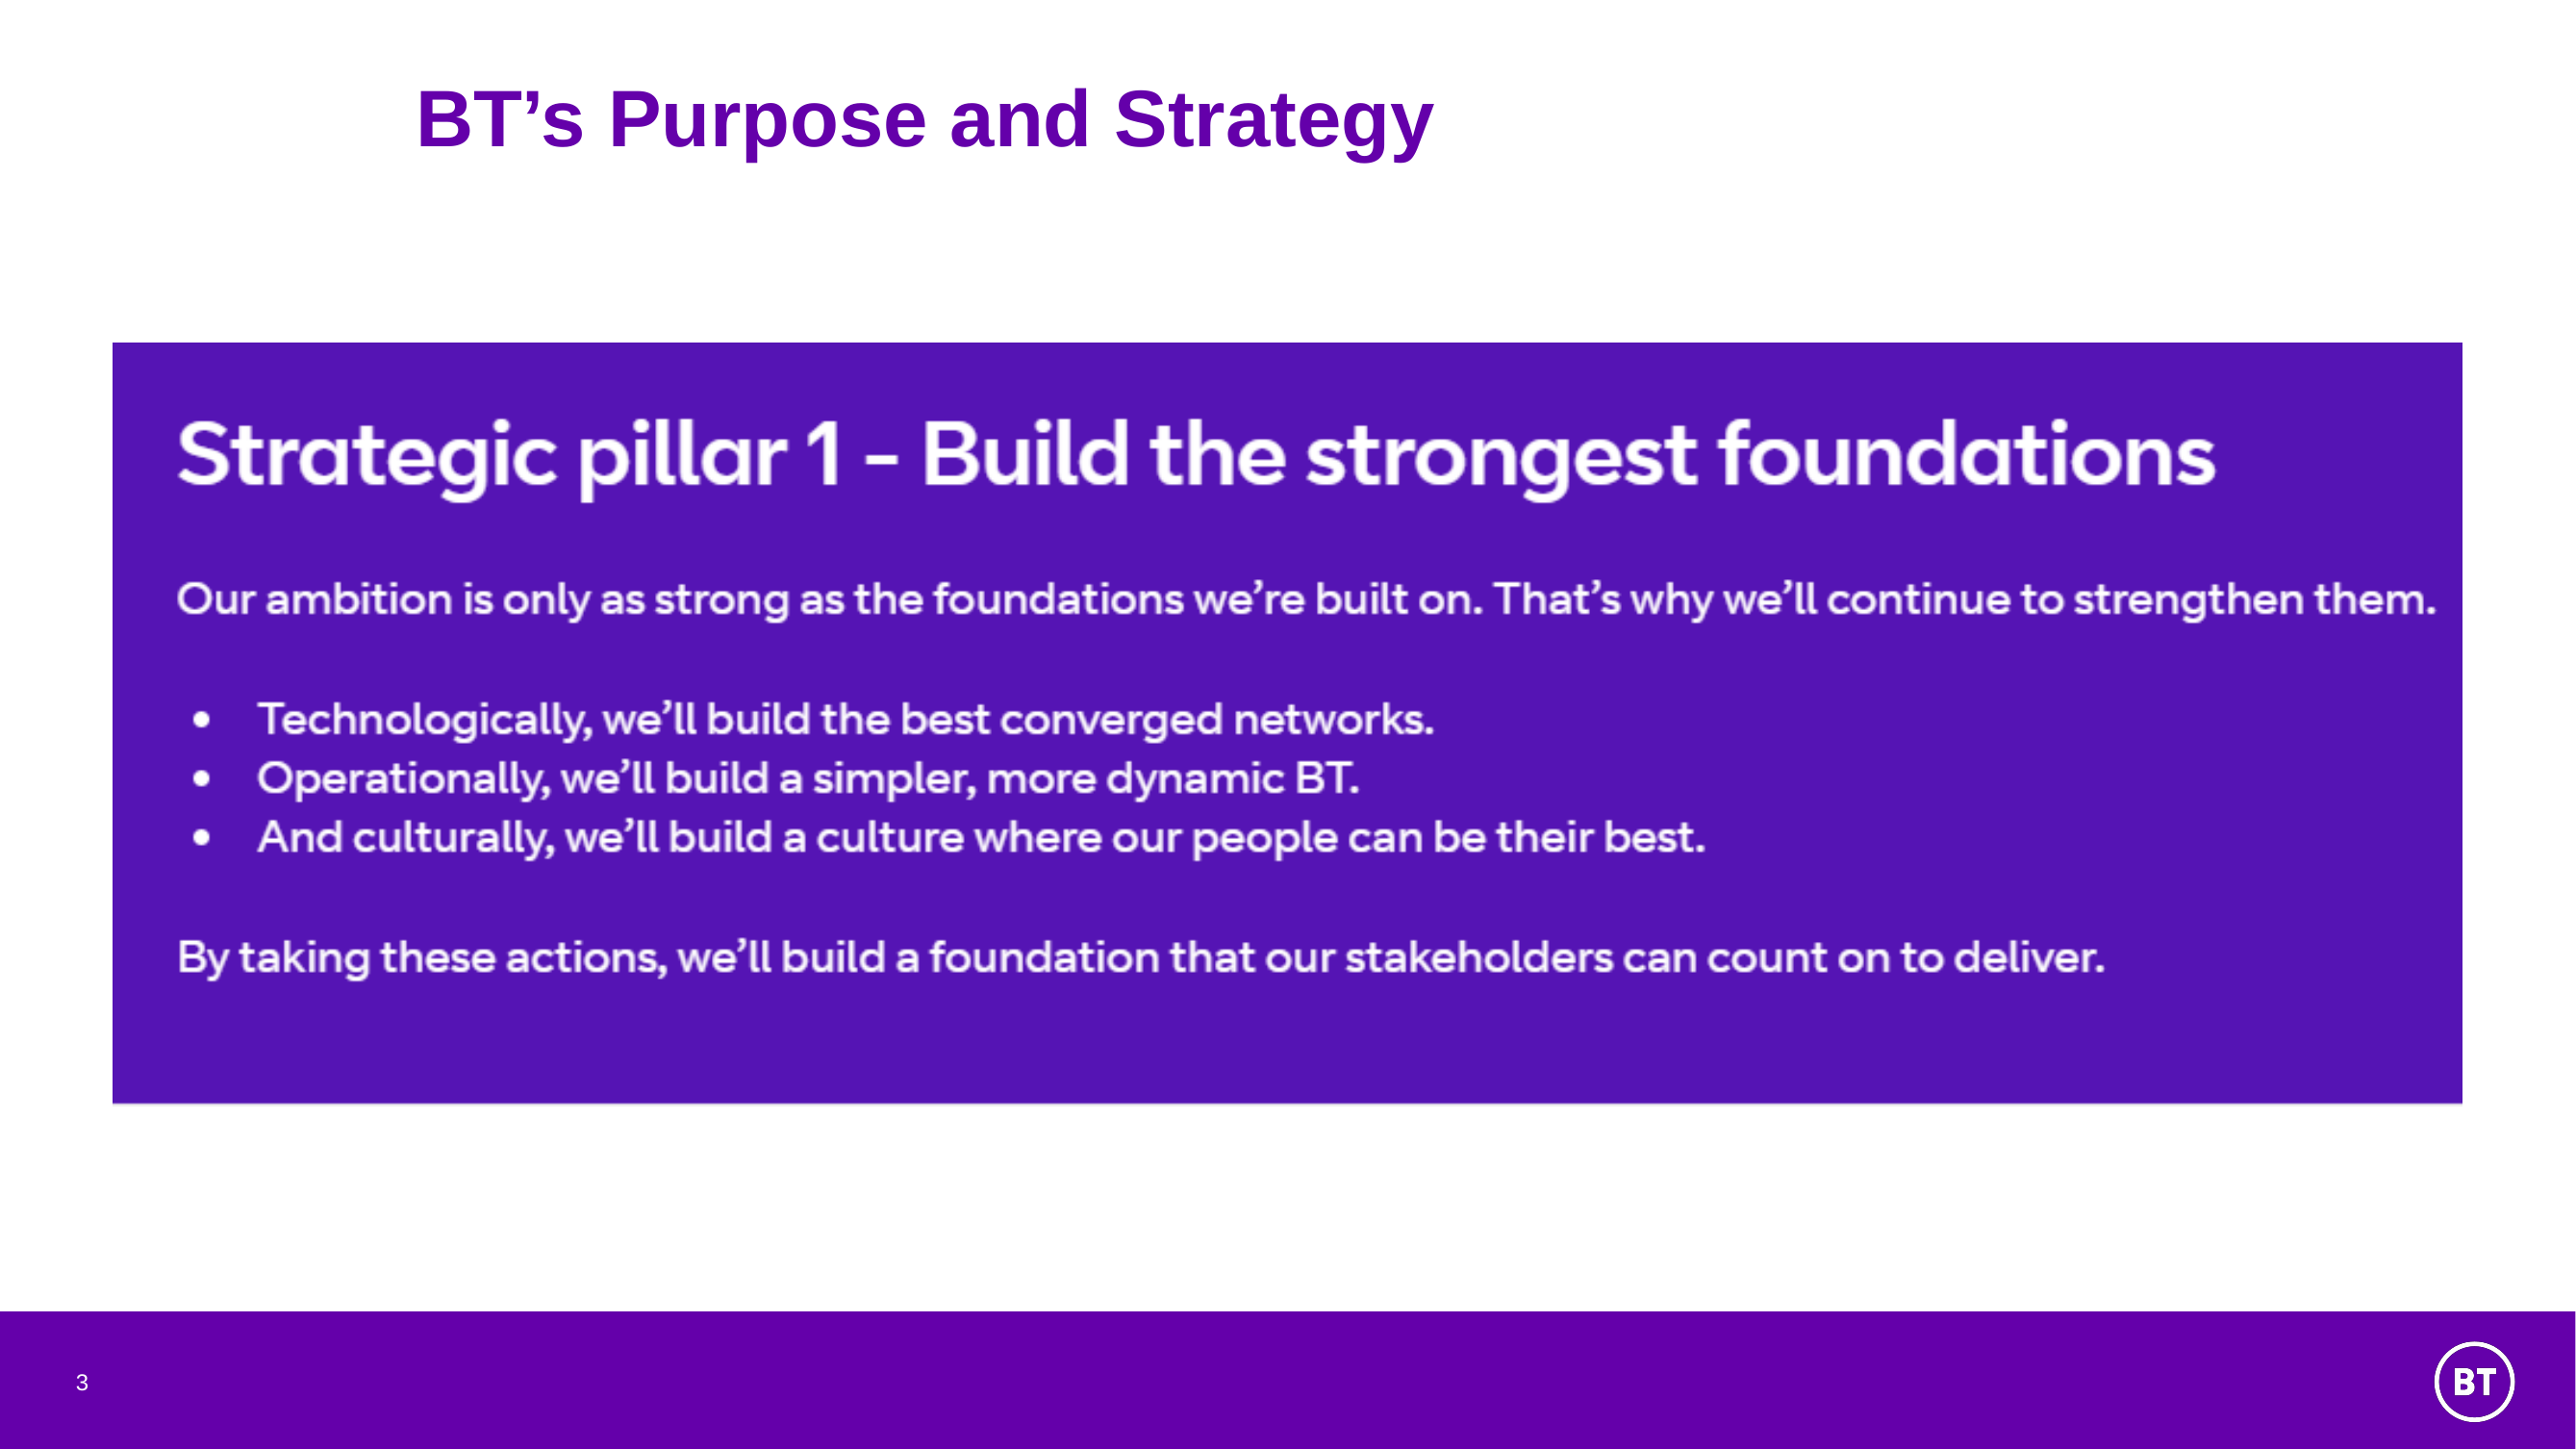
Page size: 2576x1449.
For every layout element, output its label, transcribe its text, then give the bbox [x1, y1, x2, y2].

title BT’s Purpose and Strategy [416, 66, 2209, 309]
picture [113, 343, 2462, 1106]
slide_number 3 [75, 1339, 152, 1396]
picture [2430, 1337, 2515, 1423]
